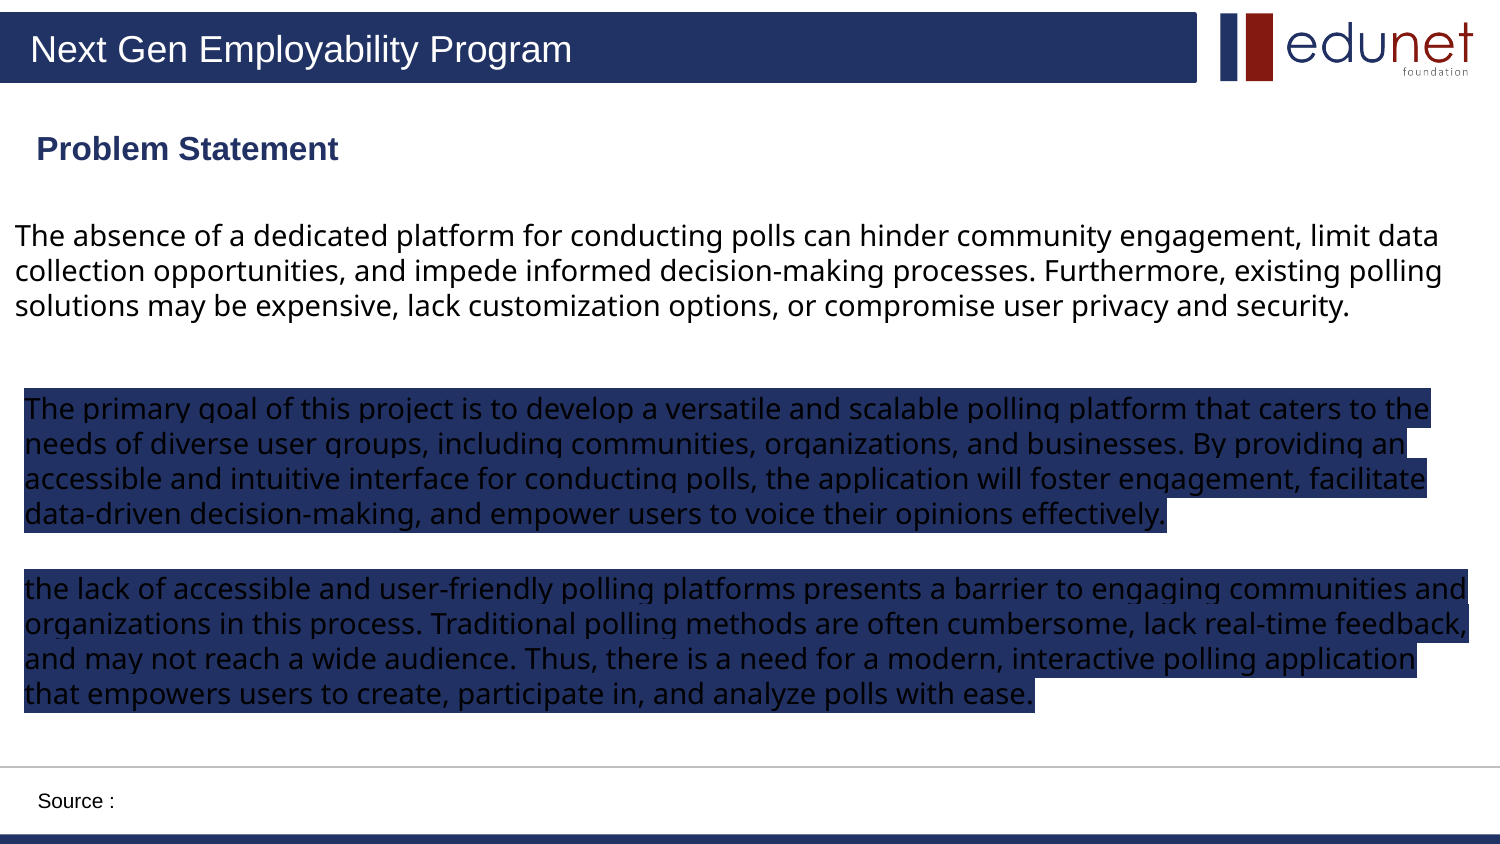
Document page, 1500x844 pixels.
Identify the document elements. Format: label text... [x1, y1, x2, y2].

picture [1279, 14, 1482, 83]
text_box the lack of accessible and user-friendly polling platforms presents a barrier to engaging communities and organizations in this process. Traditional polling methods are often cumbersome, lack real-time feedback, and may not reach a wide audience. Thus, there is a need for a modern, interactive polling application that empowers users to create, participate in, and analyze polls with ease. [9, 563, 1492, 718]
text_box The absence of a dedicated platform for conducting polls can hinder community engagement, limit data collection opportunities, and impede informed decision-making processes. Furthermore, existing polling solutions may be expensive, lack customization options, or compromise user privacy and security. [0, 209, 1500, 330]
text_box The primary goal of this project is to develop a versatile and scalable polling platform that caters to the needs of diverse user groups, including communities, organizations, and businesses. By providing an accessible and intuitive interface for conducting polls, the application will foster engagement, facilitate data-driven decision-making, and empower users to voice their opinions effectively. [9, 382, 1492, 538]
title Problem Statement [21, 111, 504, 165]
text_box Source : [22, 776, 139, 826]
